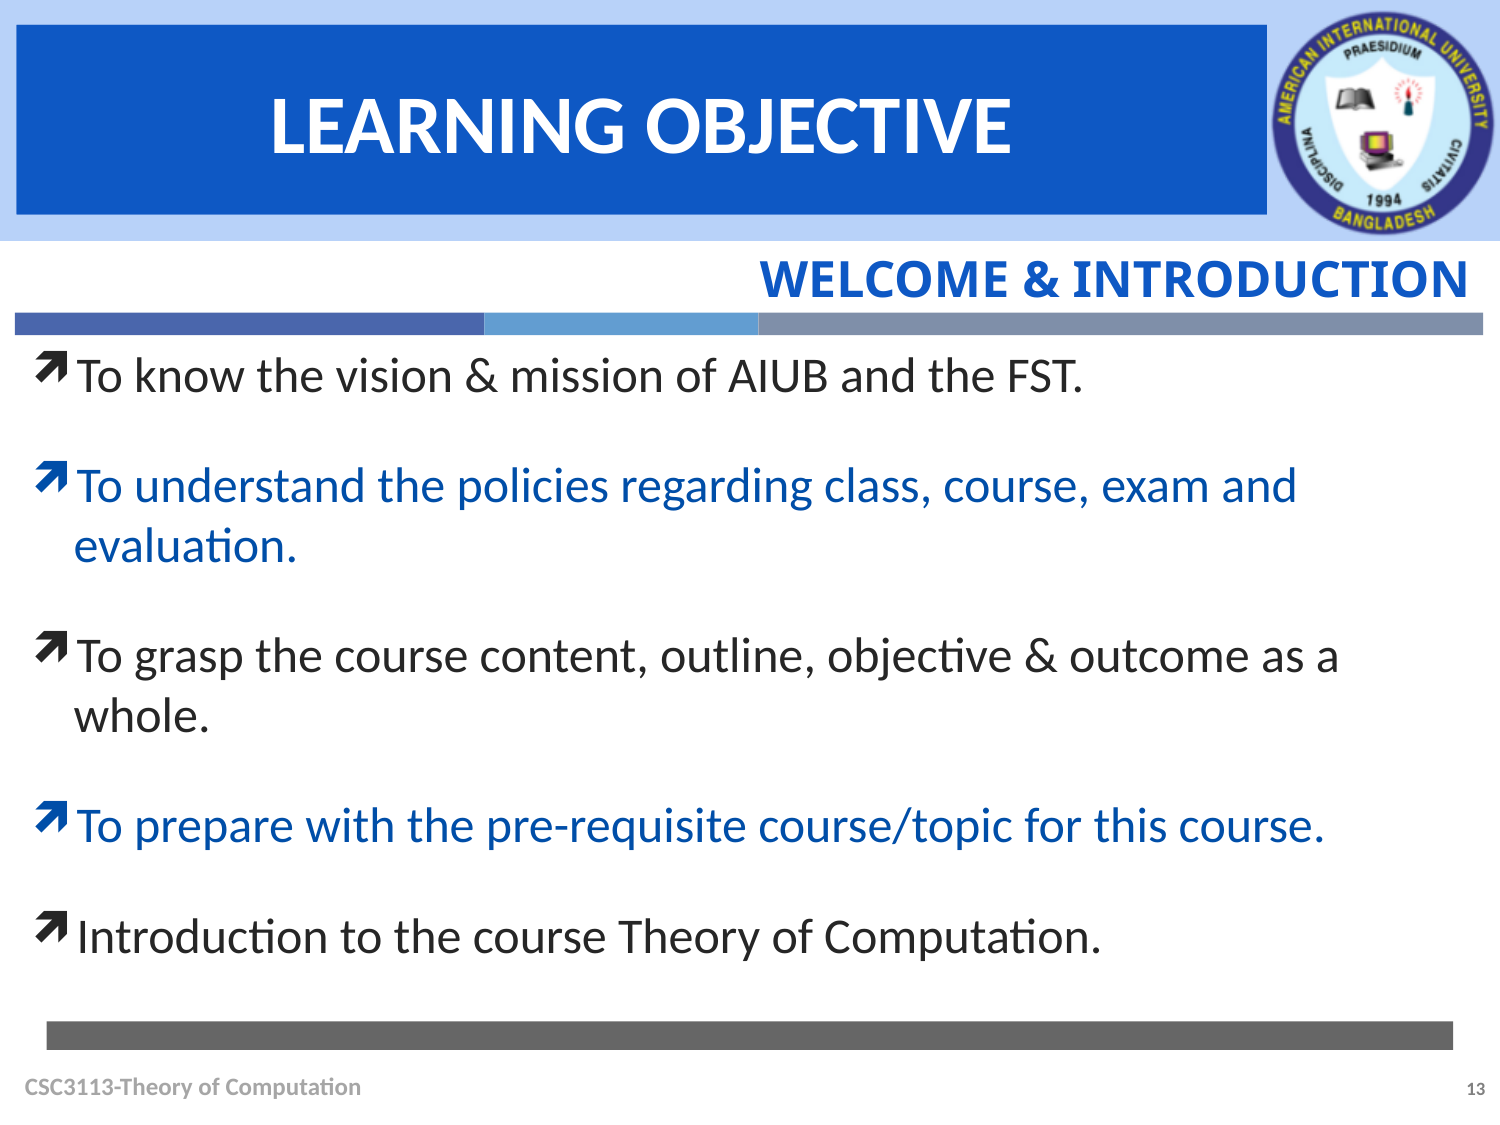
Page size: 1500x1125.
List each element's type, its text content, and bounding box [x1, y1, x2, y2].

list To know the vision & mission of AIUB and the FST. To understand the policies regarding class, course, exam and evaluation. To grasp the course content, outline, objective & outcome as a whole. To prepare with the pre-requisite course/topic for this course. Introduction to the course Theory of Computation. [16, 335, 1484, 1016]
picture [1267, 6, 1500, 241]
footer CSC3113-Theory of Computation [10, 1055, 1015, 1116]
subtitle Welcome & Introduction [16, 239, 1486, 320]
